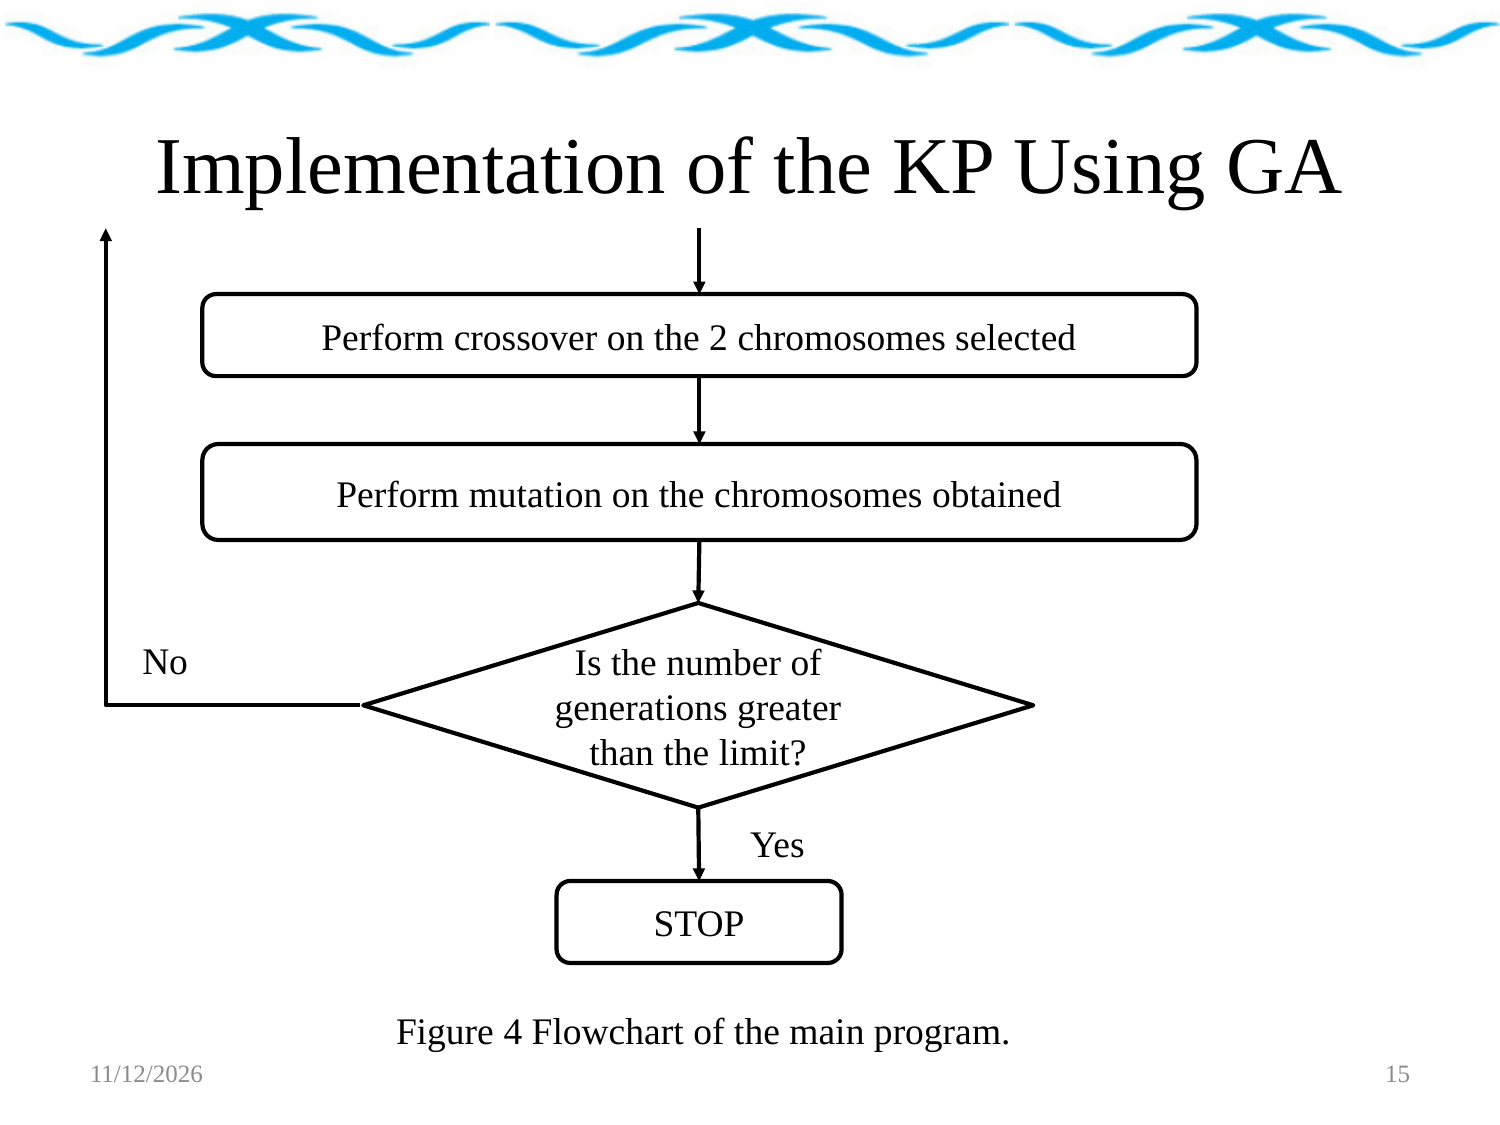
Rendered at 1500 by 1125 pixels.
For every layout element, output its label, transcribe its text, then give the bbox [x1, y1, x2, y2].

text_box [105, 228, 361, 706]
text_box Perform crossover on the 2 chromosomes selected [365, 291, 1199, 379]
slide_number 15 [1074, 1042, 1425, 1103]
text_box Perform mutation on the chromosomes obtained [365, 441, 1199, 543]
title Implementation of the KP Using GA [75, 67, 1425, 256]
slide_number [75, 1042, 425, 1103]
text_box Figure 4 Flowchart of the main program. [381, 999, 1027, 1060]
text_box Is the number of generations greater than the limit? [365, 602, 1036, 810]
text_box STOP [554, 878, 844, 966]
text_box Yes [735, 812, 841, 873]
picture [0, 0, 1500, 68]
